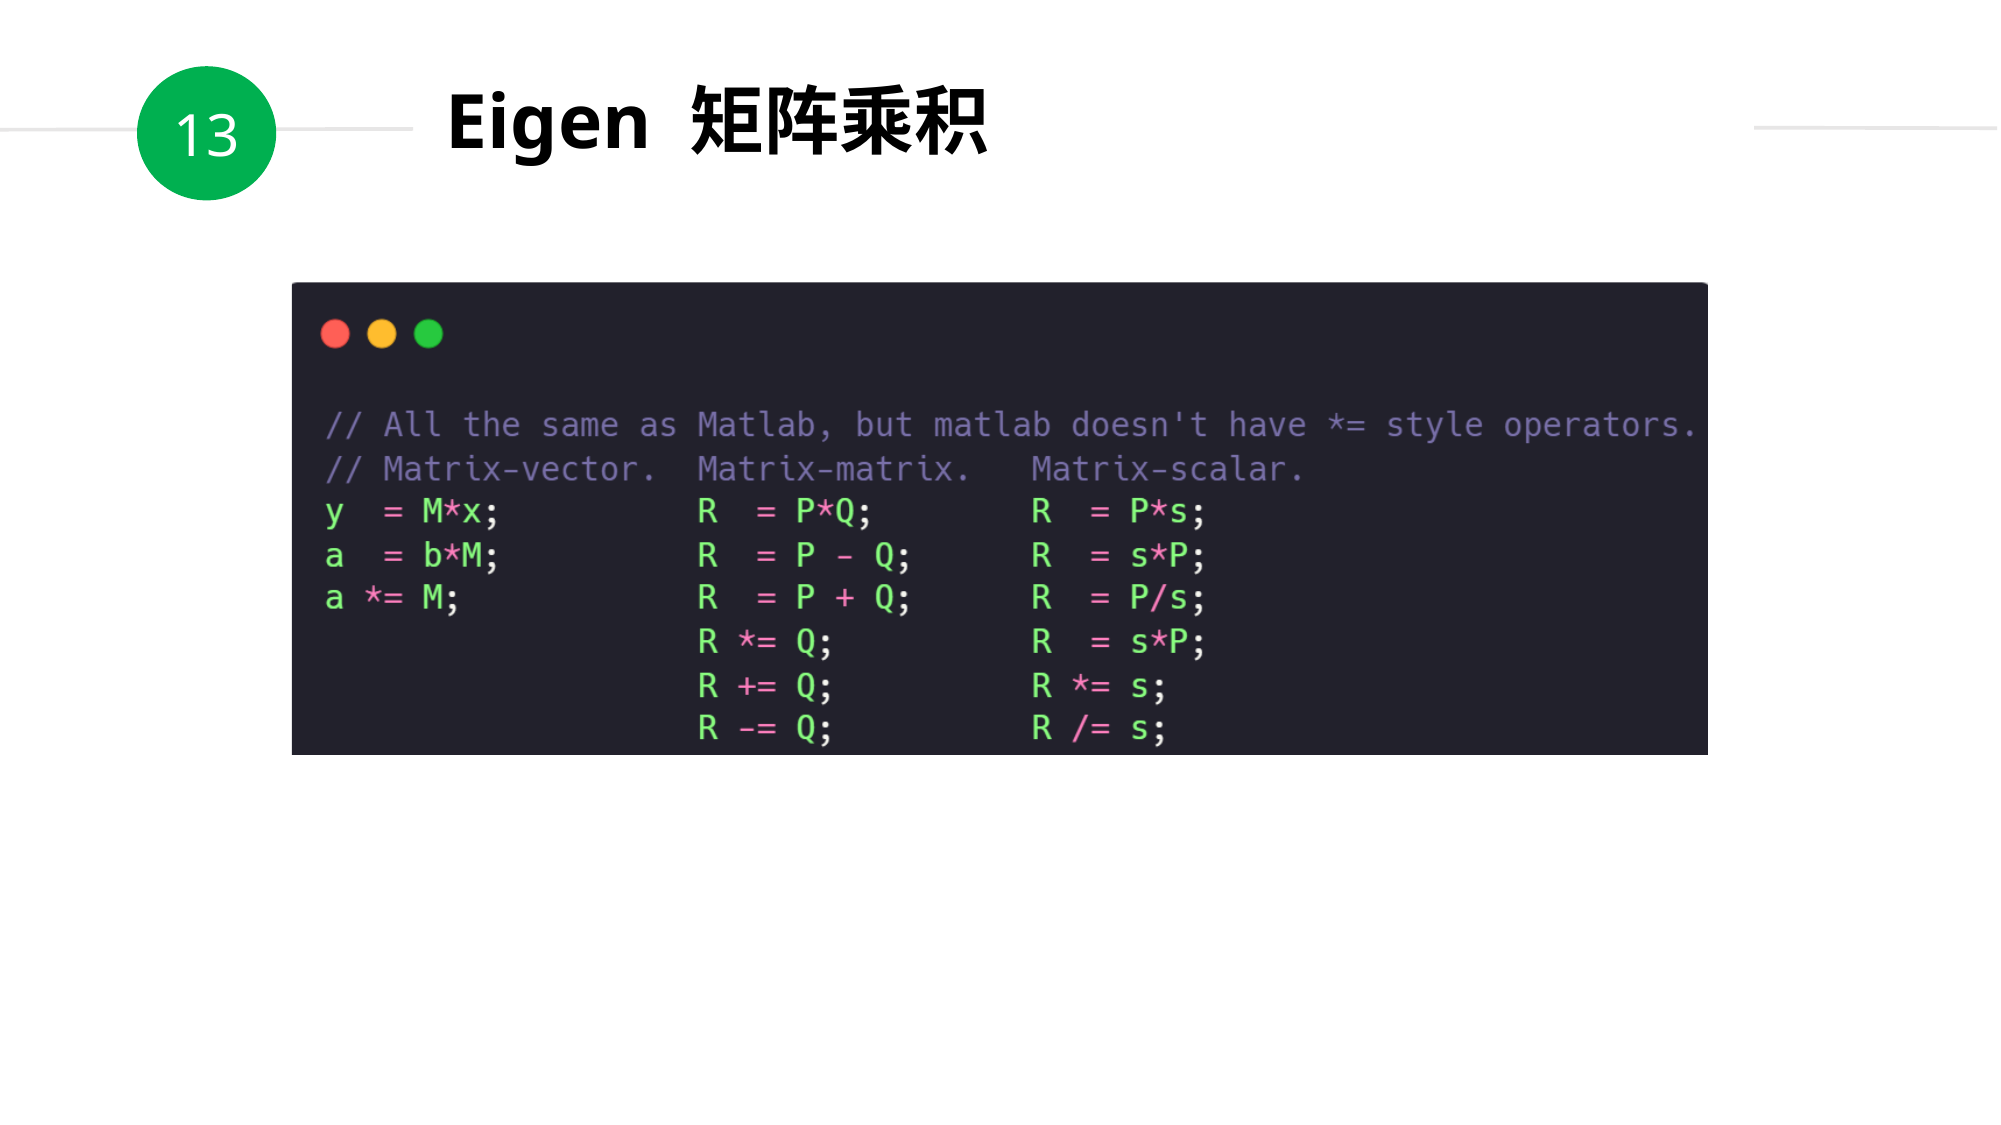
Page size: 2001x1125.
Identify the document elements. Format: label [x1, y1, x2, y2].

text_box [0, 66, 1998, 201]
picture [291, 282, 1708, 755]
